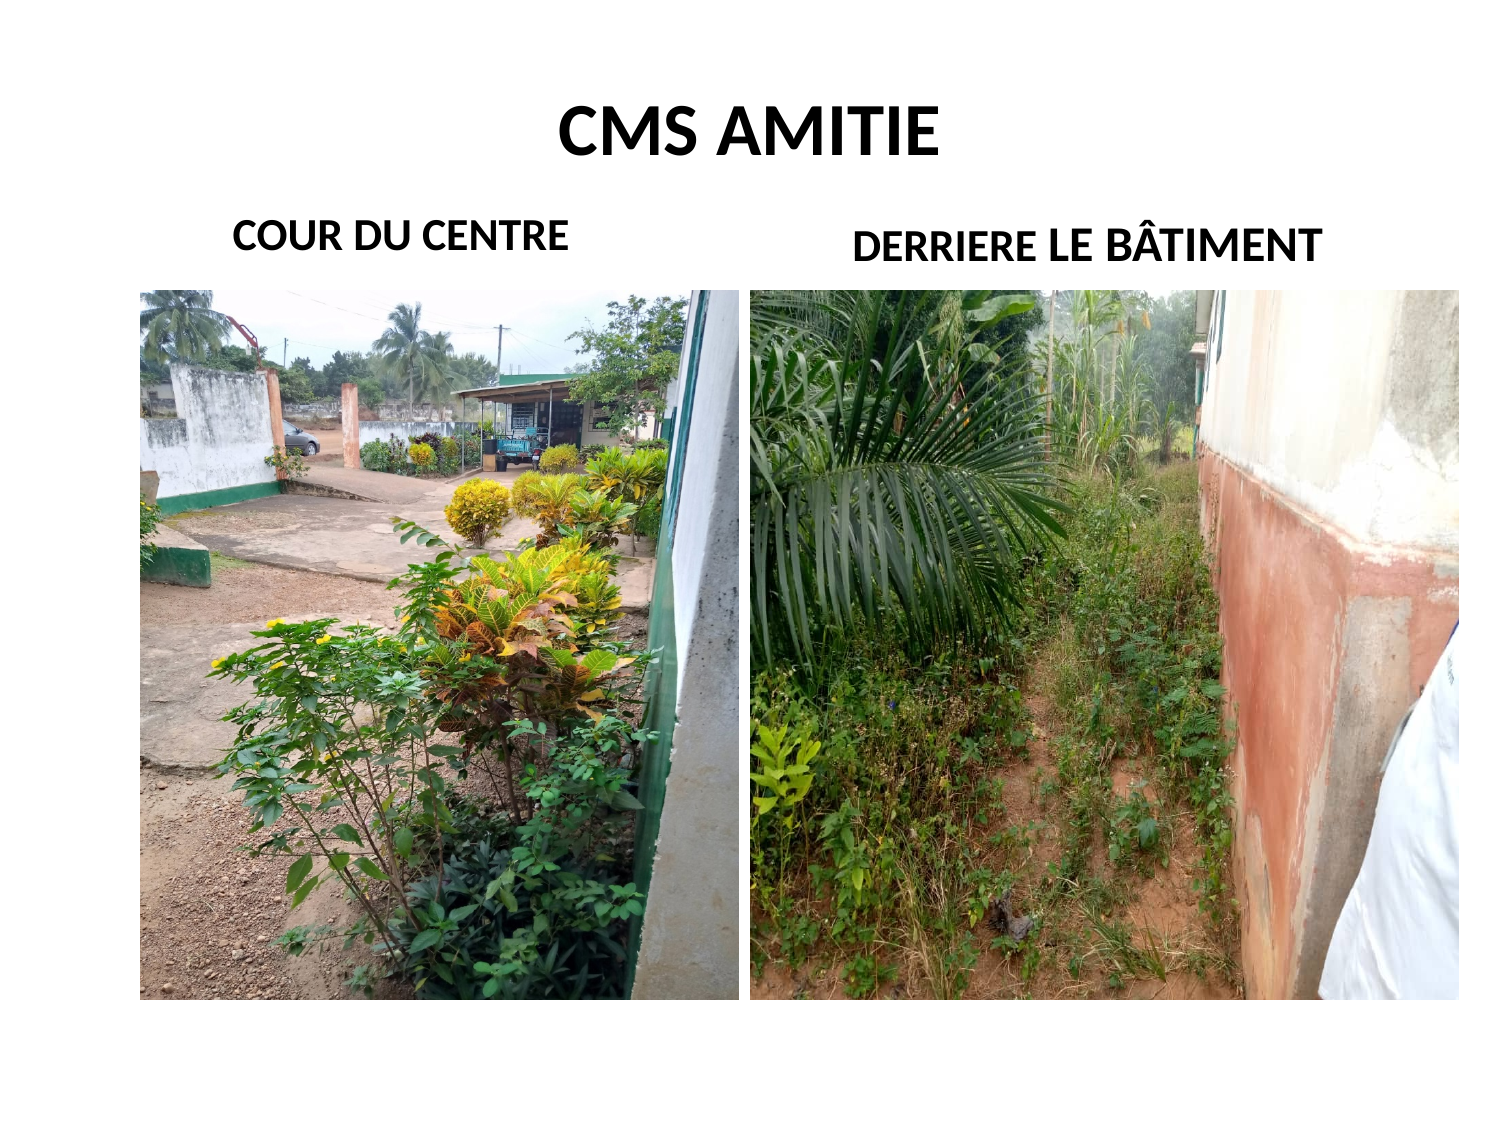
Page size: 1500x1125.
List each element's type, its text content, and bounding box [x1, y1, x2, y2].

list DERRIERE LE BÂTIMENT [761, 160, 1425, 279]
list COUR DU CENTRE [75, 196, 738, 268]
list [749, 290, 1459, 1000]
title CMS AMITIE [75, 66, 1425, 185]
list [140, 290, 739, 1000]
